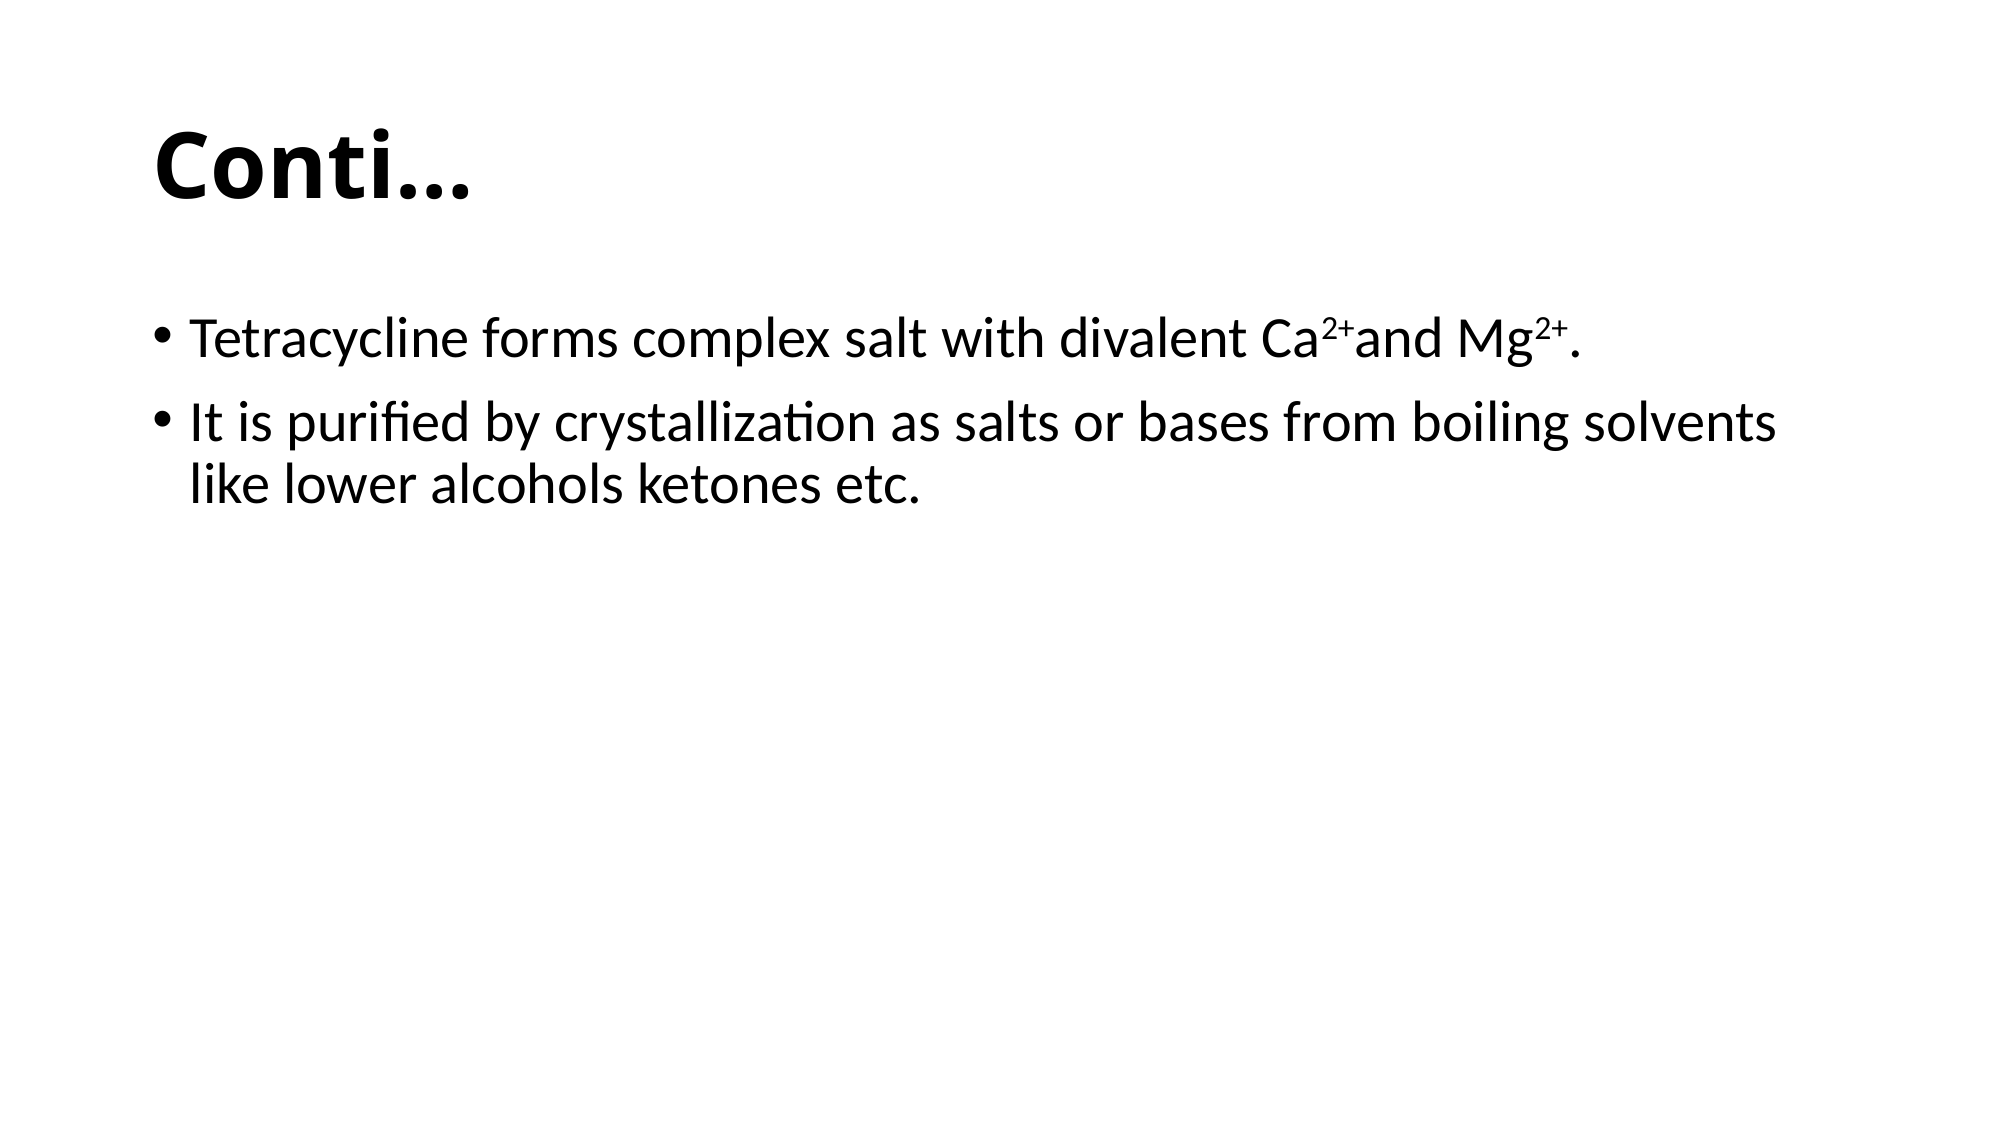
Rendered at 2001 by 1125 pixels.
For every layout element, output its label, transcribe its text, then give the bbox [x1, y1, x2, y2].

list Tetracycline forms complex salt with divalent Ca2+and Mg2+. It is purified by crystallization as salts or bases from boiling solvents like lower alcohols ketones etc. [137, 299, 1863, 1014]
title Conti… [137, 59, 1863, 278]
